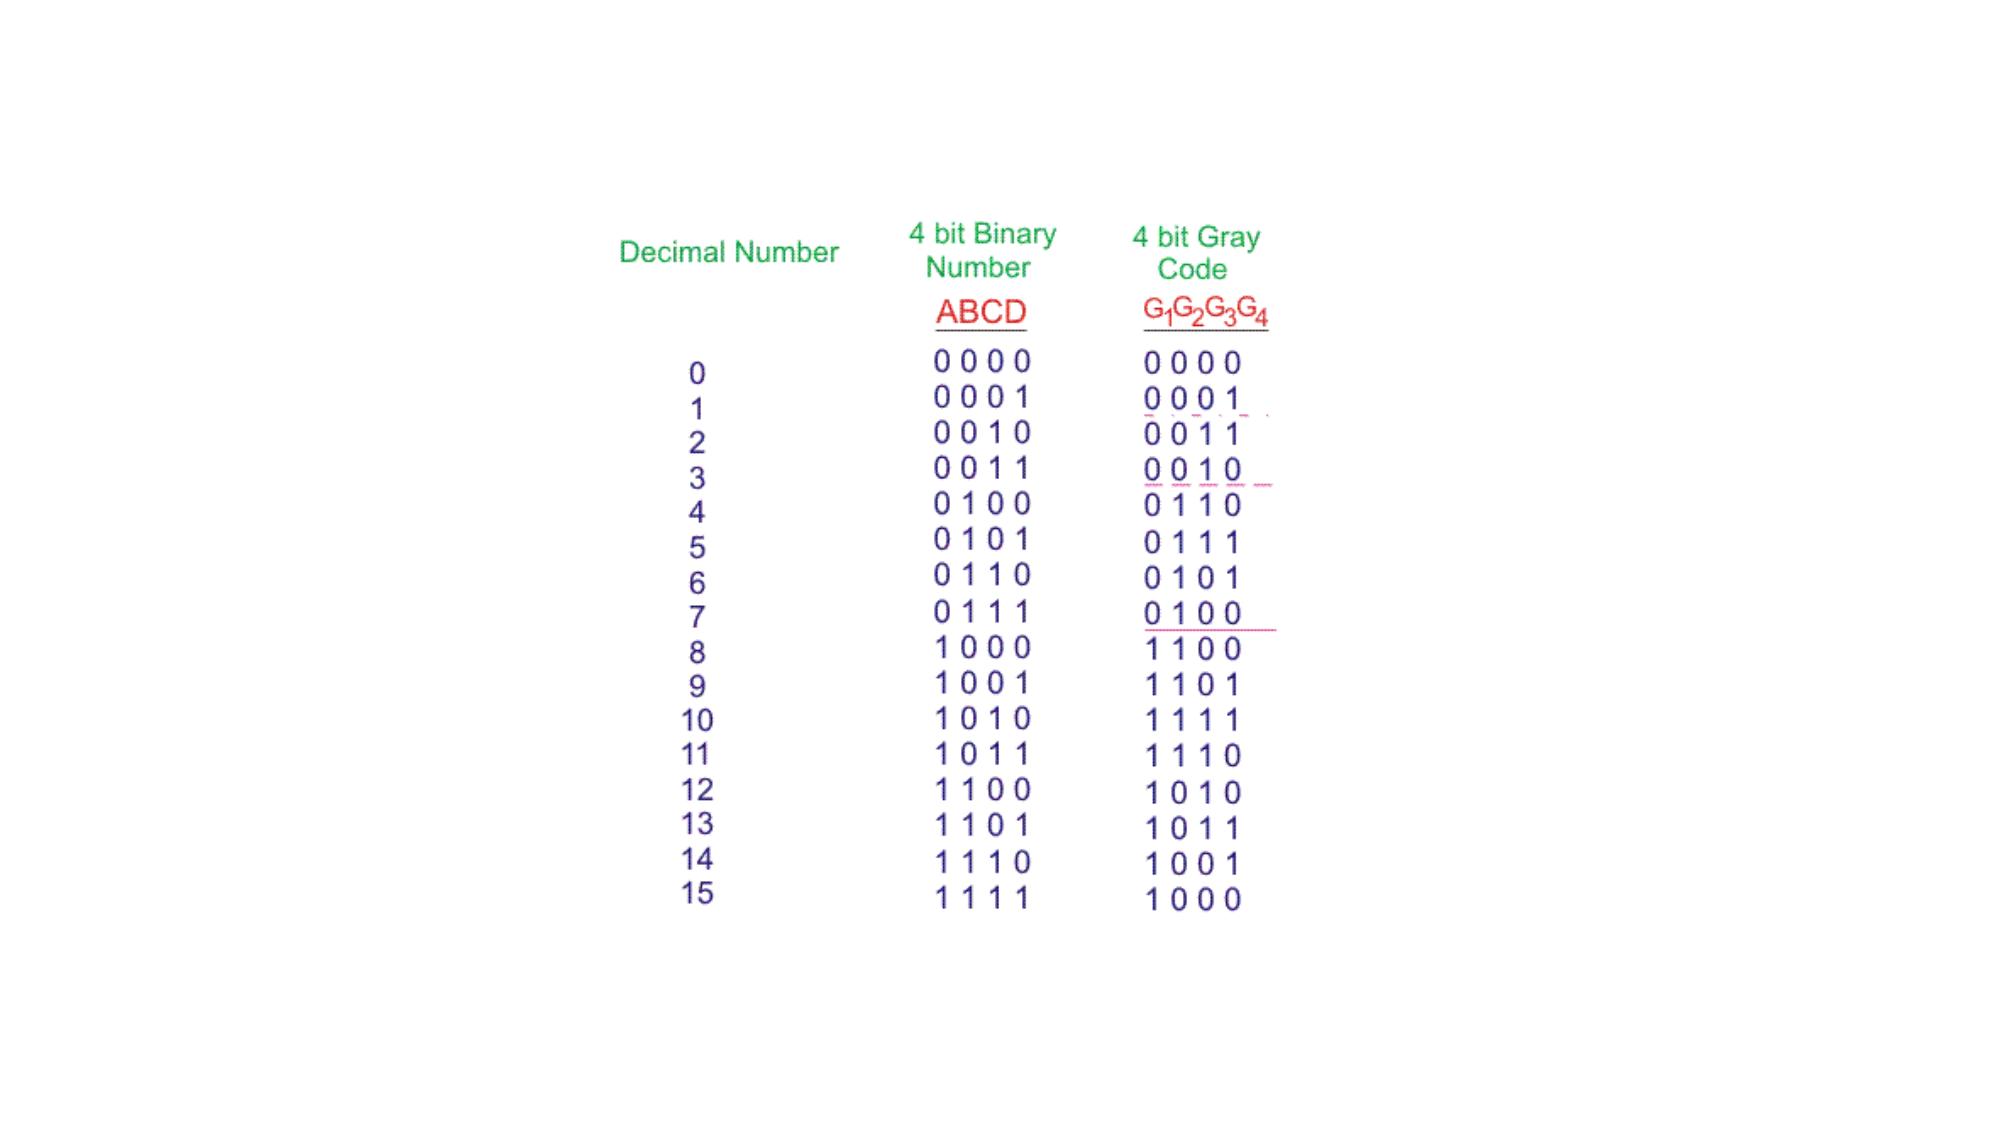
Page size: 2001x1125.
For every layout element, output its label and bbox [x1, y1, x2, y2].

picture [601, 132, 1309, 1003]
